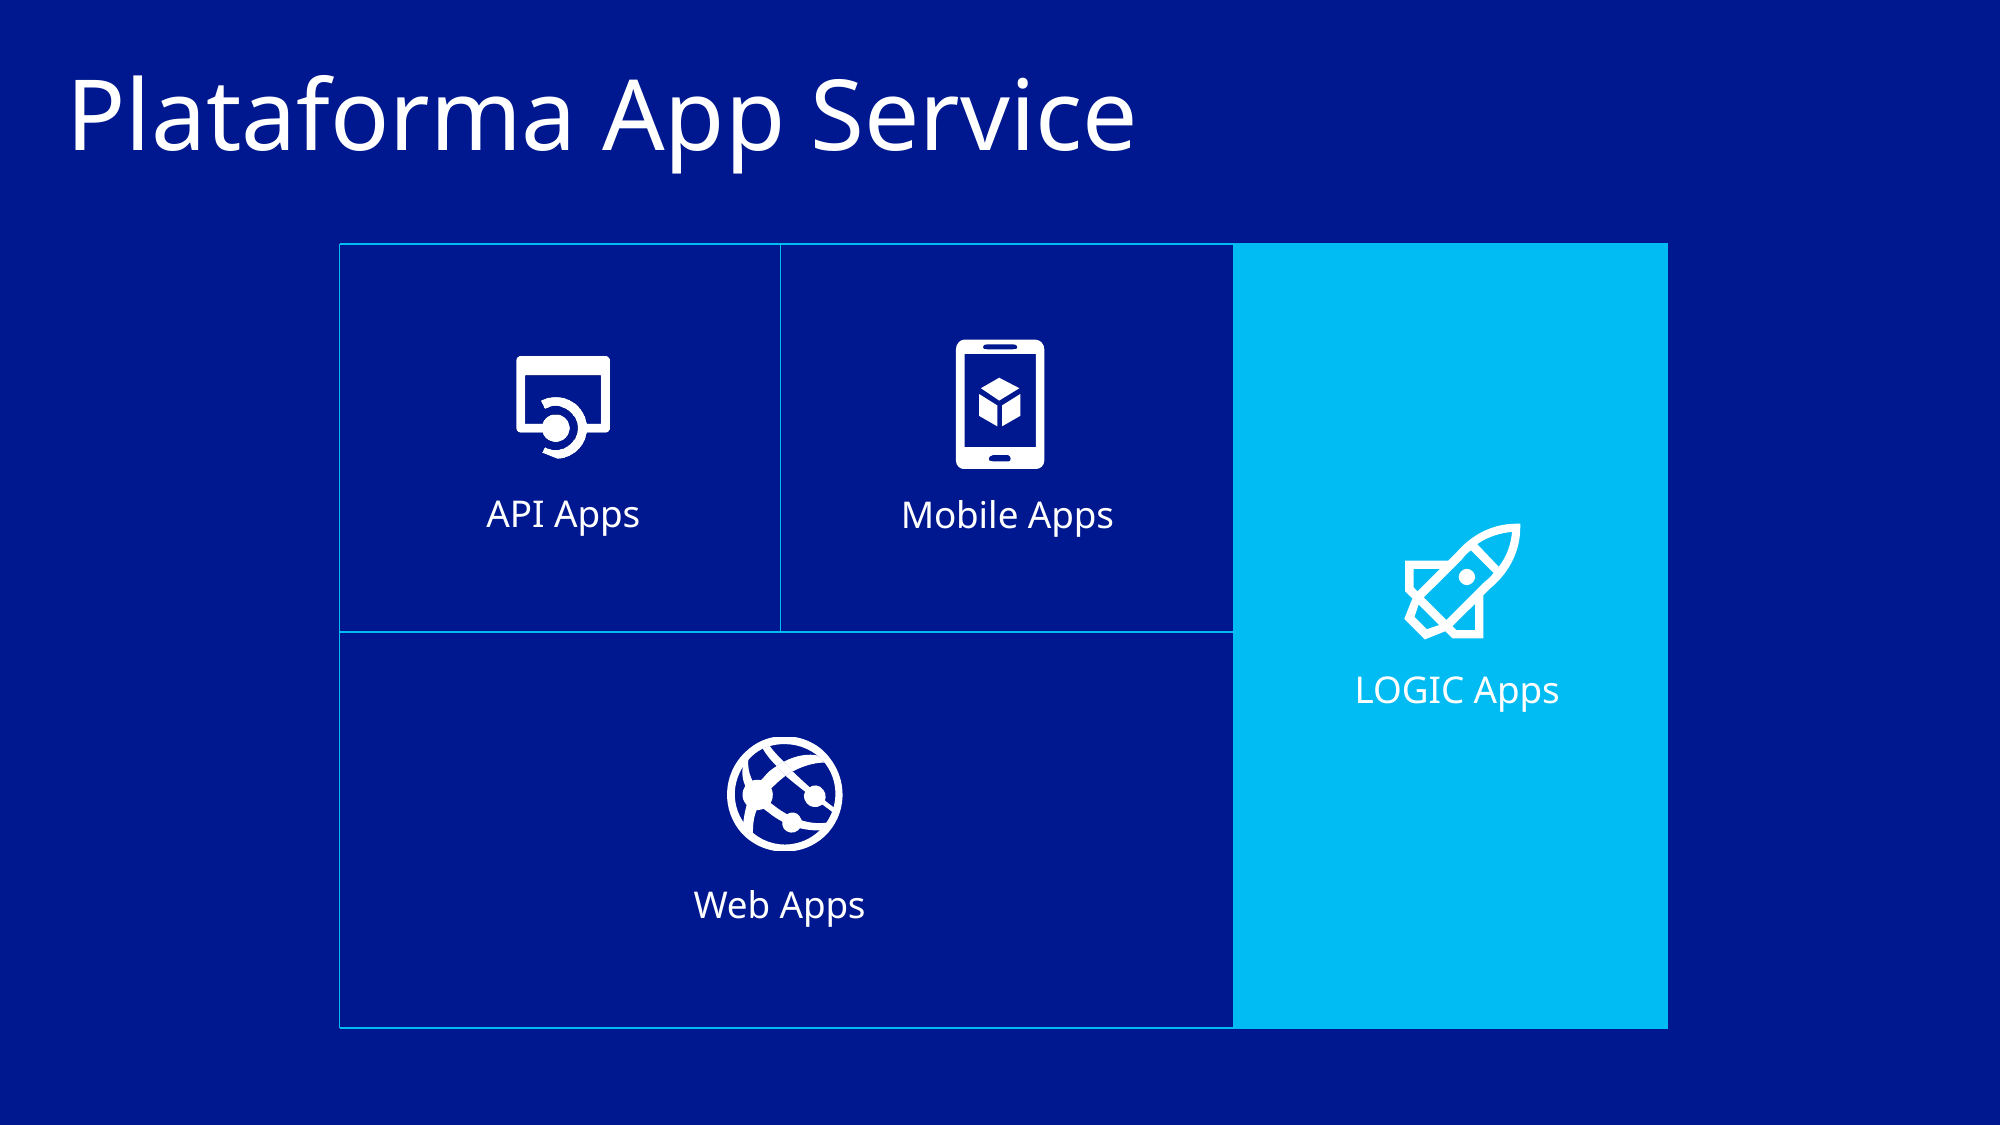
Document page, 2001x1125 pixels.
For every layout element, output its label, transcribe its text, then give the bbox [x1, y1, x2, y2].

title Plataforma App Service [44, 47, 1957, 196]
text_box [339, 243, 1670, 1029]
